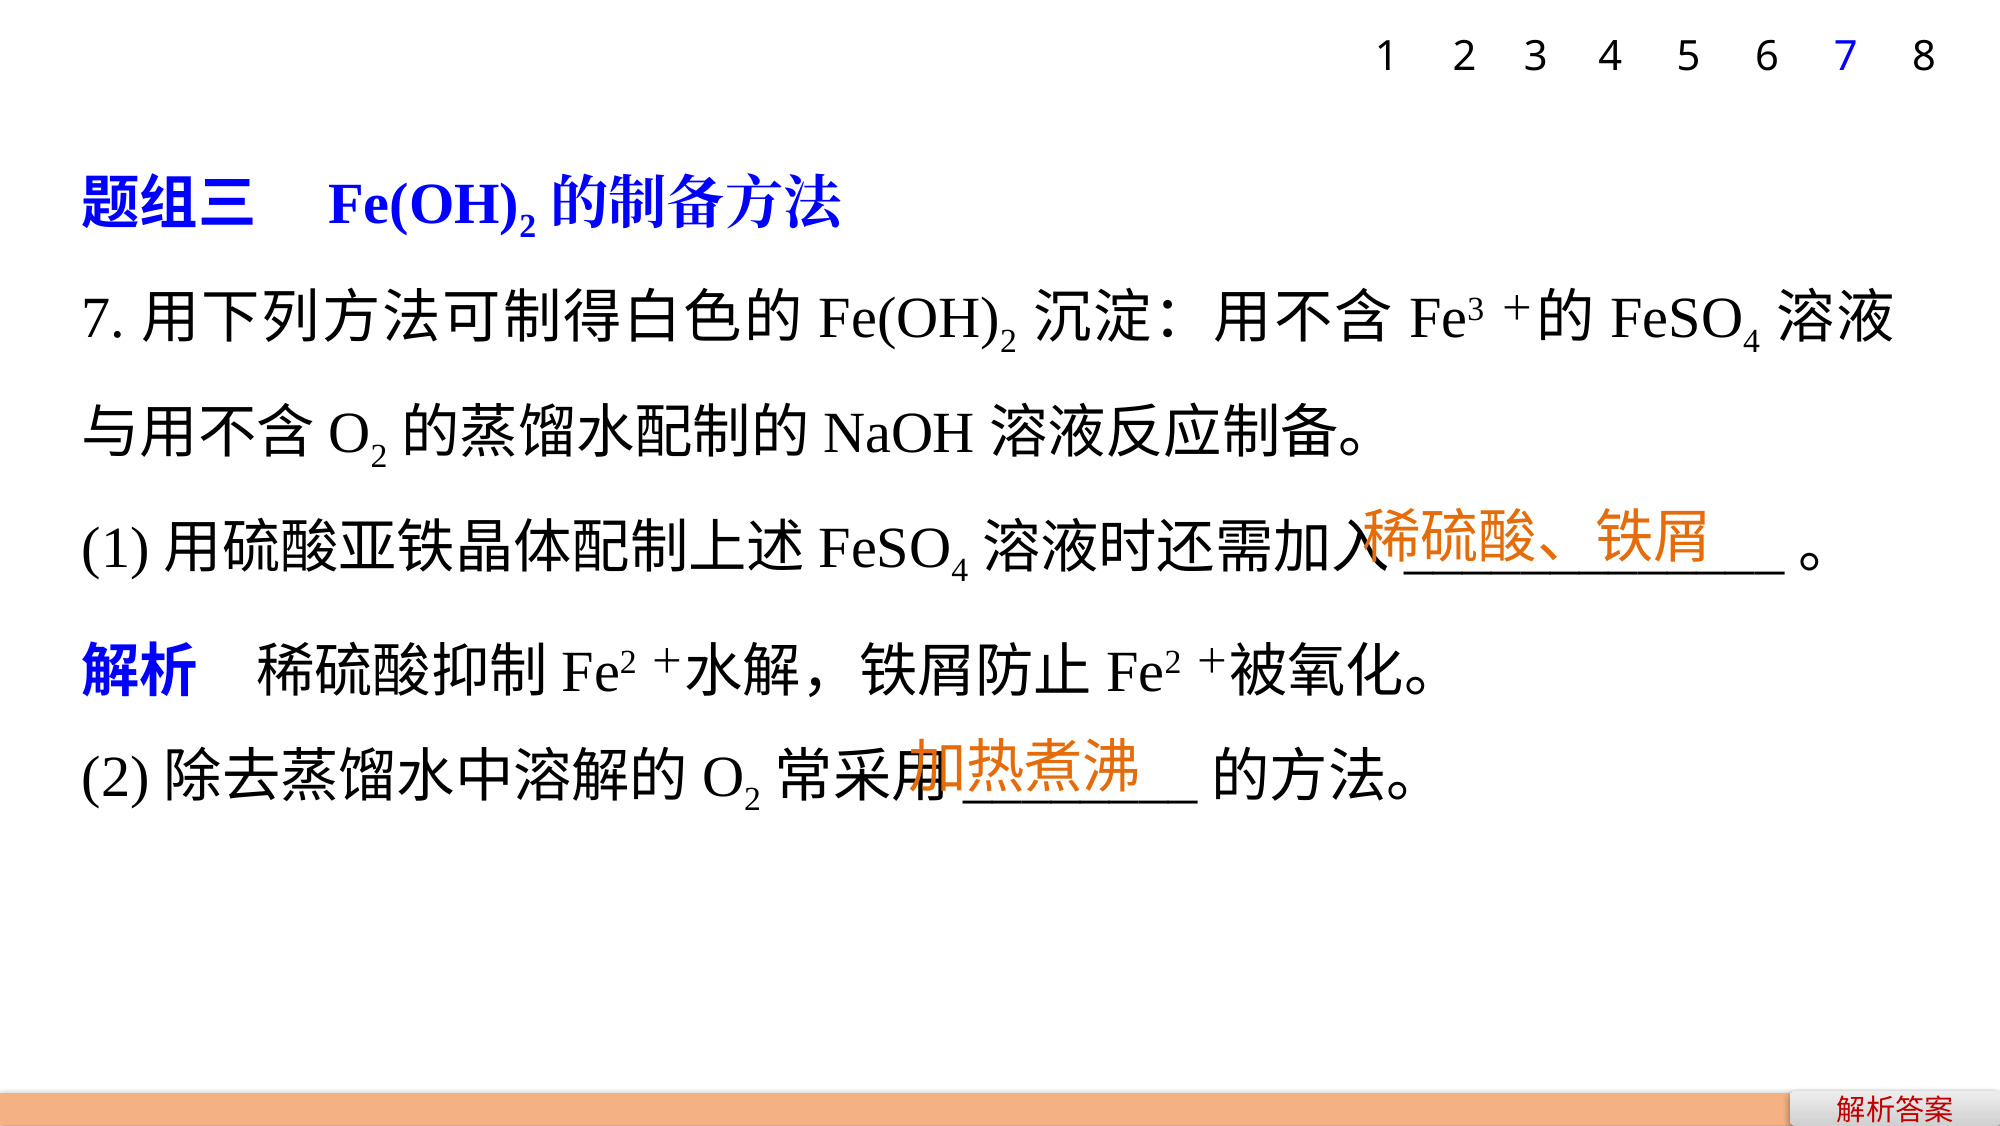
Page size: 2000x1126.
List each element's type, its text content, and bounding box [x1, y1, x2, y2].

text_box 7 [1813, 6, 1879, 101]
text_box 1 [1354, 6, 1420, 101]
text_box 稀硫酸、铁屑 [1347, 492, 1727, 577]
text_box 题组三 Fe(OH)2的制备方法 7.用下列方法可制得白色的Fe(OH)2沉淀：用不含Fe3＋的FeSO4溶液与用不含O2的蒸馏水配制的NaOH溶液反应制备。 (1)用硫酸亚铁晶体配制上述FeSO4溶液时还需加入_____________。 解析 稀硫酸抑制Fe2＋水解，铁屑防止Fe2＋被氧化。 (2)除去蒸馏水中溶解的O2常采用________的方法。 [66, 122, 1910, 825]
text_box 4 [1577, 6, 1643, 101]
text_box [0, 1092, 1787, 1126]
text_box 加热煮沸 [893, 722, 1157, 807]
text_box 2 [1432, 6, 1494, 101]
text_box 5 [1656, 6, 1722, 101]
text_box 6 [1734, 6, 1800, 101]
text_box 解析答案 [1788, 1089, 2000, 1126]
text_box 3 [1507, 6, 1565, 101]
text_box 8 [1891, 6, 1957, 101]
